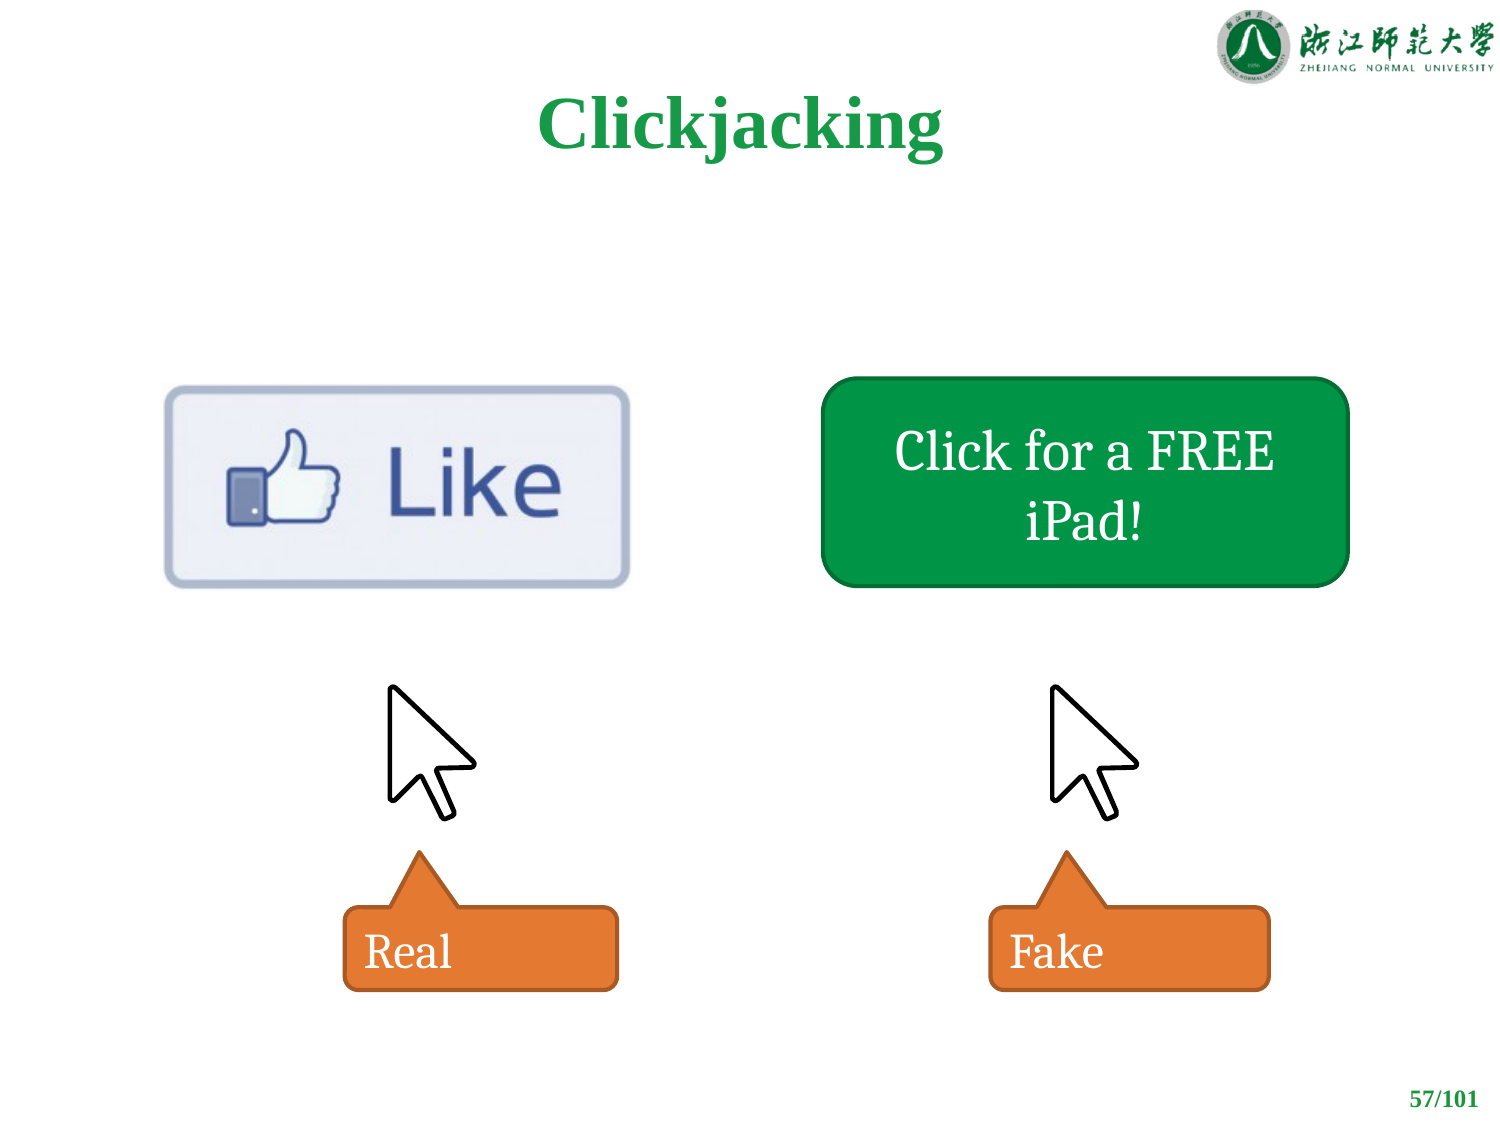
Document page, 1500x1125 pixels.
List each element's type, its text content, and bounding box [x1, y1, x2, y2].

text_box Real Cursor [342, 850, 620, 993]
picture [387, 683, 478, 822]
text_box Click for a FREE iPad! [820, 376, 1350, 589]
picture [1049, 683, 1140, 822]
text_box Fake Cursor [988, 850, 1271, 993]
picture [162, 383, 632, 592]
picture [1215, 10, 1494, 86]
title Clickjacking [75, 24, 1425, 213]
